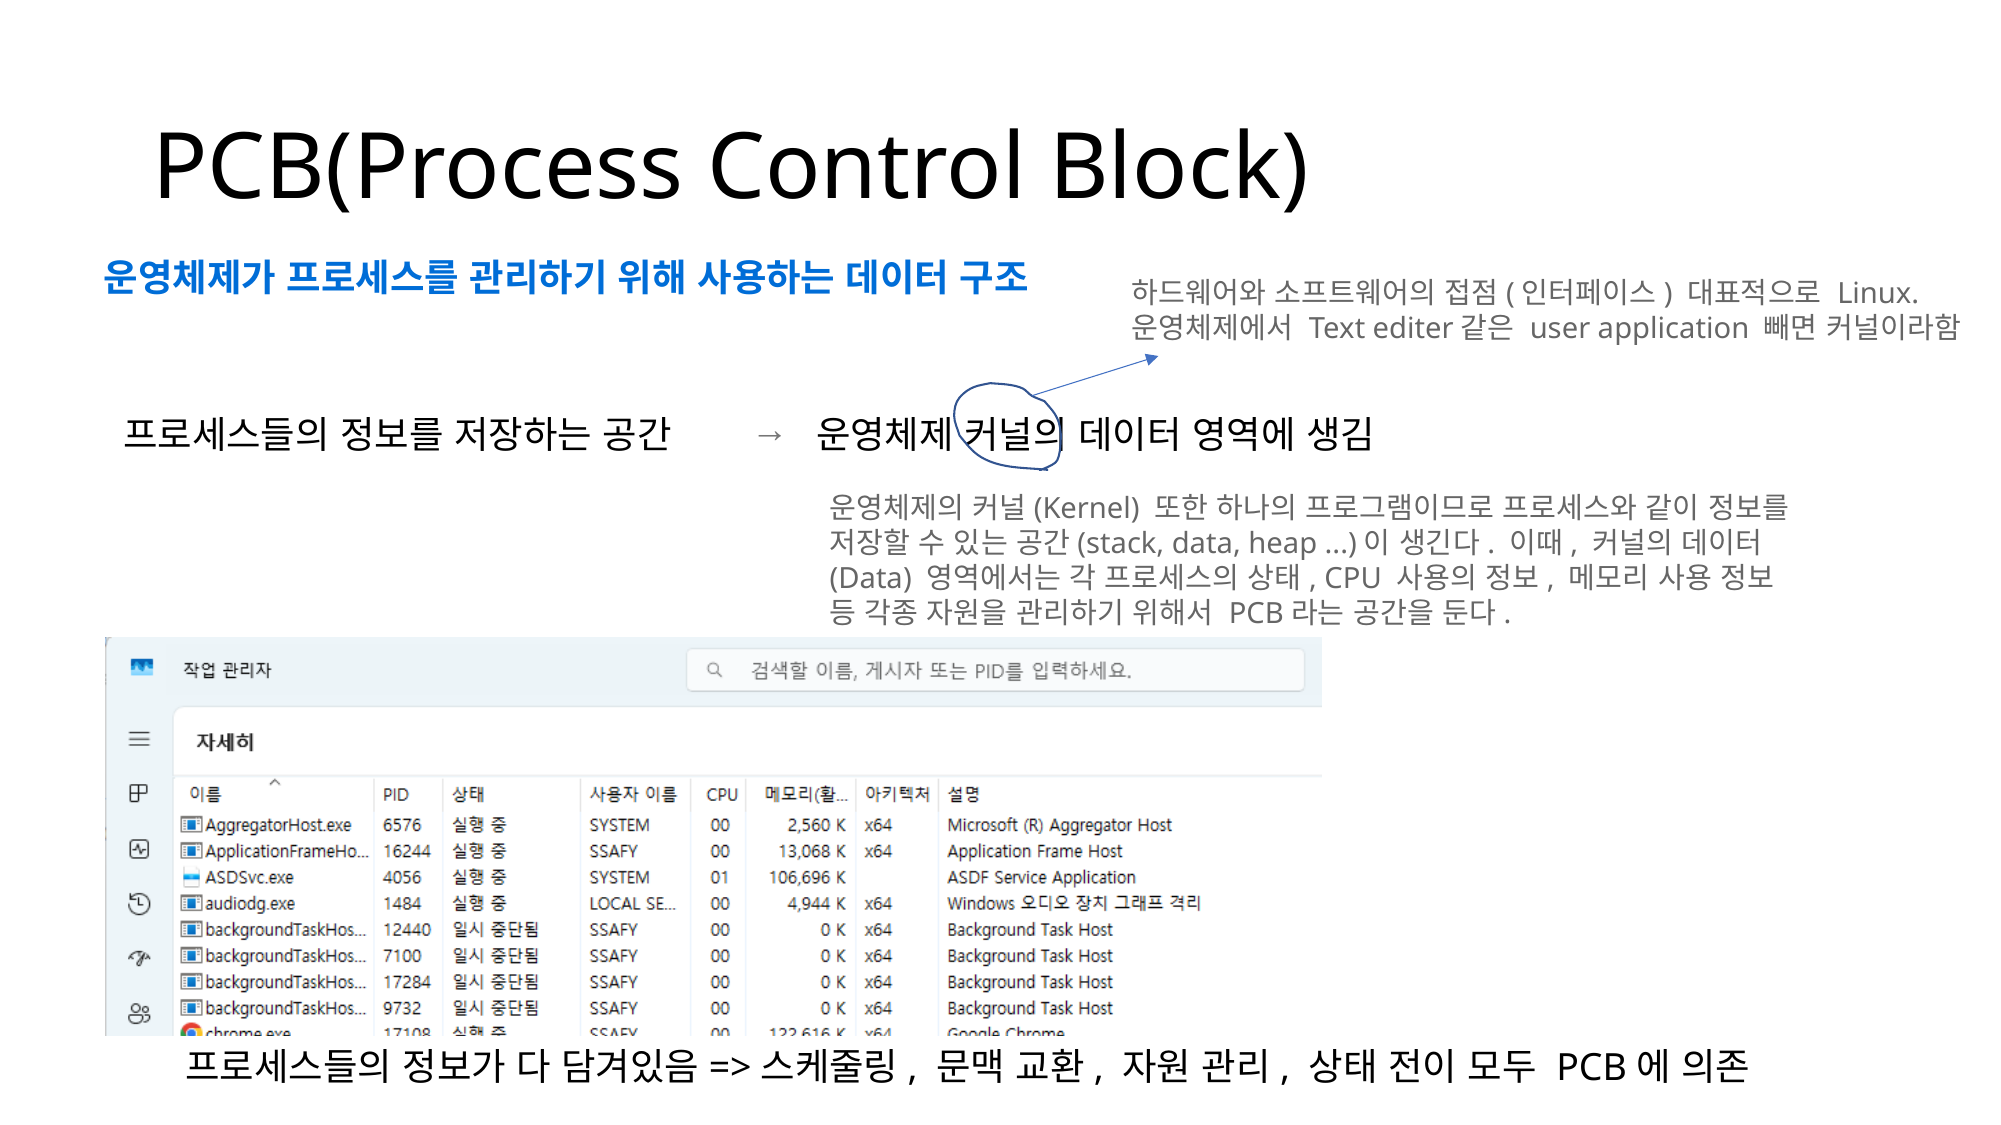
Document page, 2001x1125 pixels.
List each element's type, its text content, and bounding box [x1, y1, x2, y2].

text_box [1031, 356, 1159, 396]
text_box [953, 382, 1062, 471]
picture [105, 637, 1322, 1036]
text_box 운영체제가 프로세스를 관리하기 위해 사용하는 데이터 구조 [89, 246, 1252, 307]
text_box 하드웨어와 소프트웨어의 접점(인터페이스) 대표적으로 Linux. 운영체제에서 Text editer같은 user application 빼면 커널이라함 [1116, 267, 1994, 353]
text_box 프로세스들의 정보를 저장하는 공간 [108, 403, 776, 464]
title PCB(Process Control Block) [137, 59, 1863, 267]
text_box 운영체제의 커널(Kernel) 또한 하나의 프로그램이므로 프로세스와 같이 정보를 저장할 수 있는 공간(stack, data, heap ...)이 생긴다. 이때, 커널의 데이터(Data) 영역에서는 각 프로세스의 상태, CPU 사용의 정보, 메모리 사용 정보 등 각종 자원을 관리하기 위해서 PCB라는 공간을 둔다. [814, 482, 1815, 638]
text_box 운영체제 커널의 데이터 영역에 생김 [801, 403, 991, 464]
text_box → [736, 397, 815, 458]
text_box 운영체제 커널의 데이터 영역에 생김 [1049, 403, 1469, 464]
text_box 프로세스들의 정보가 다 담겨있음=>스케줄링, 문맥 교환, 자원 관리, 상태 전이 모두 PCB에 의존 [170, 1035, 1863, 1096]
